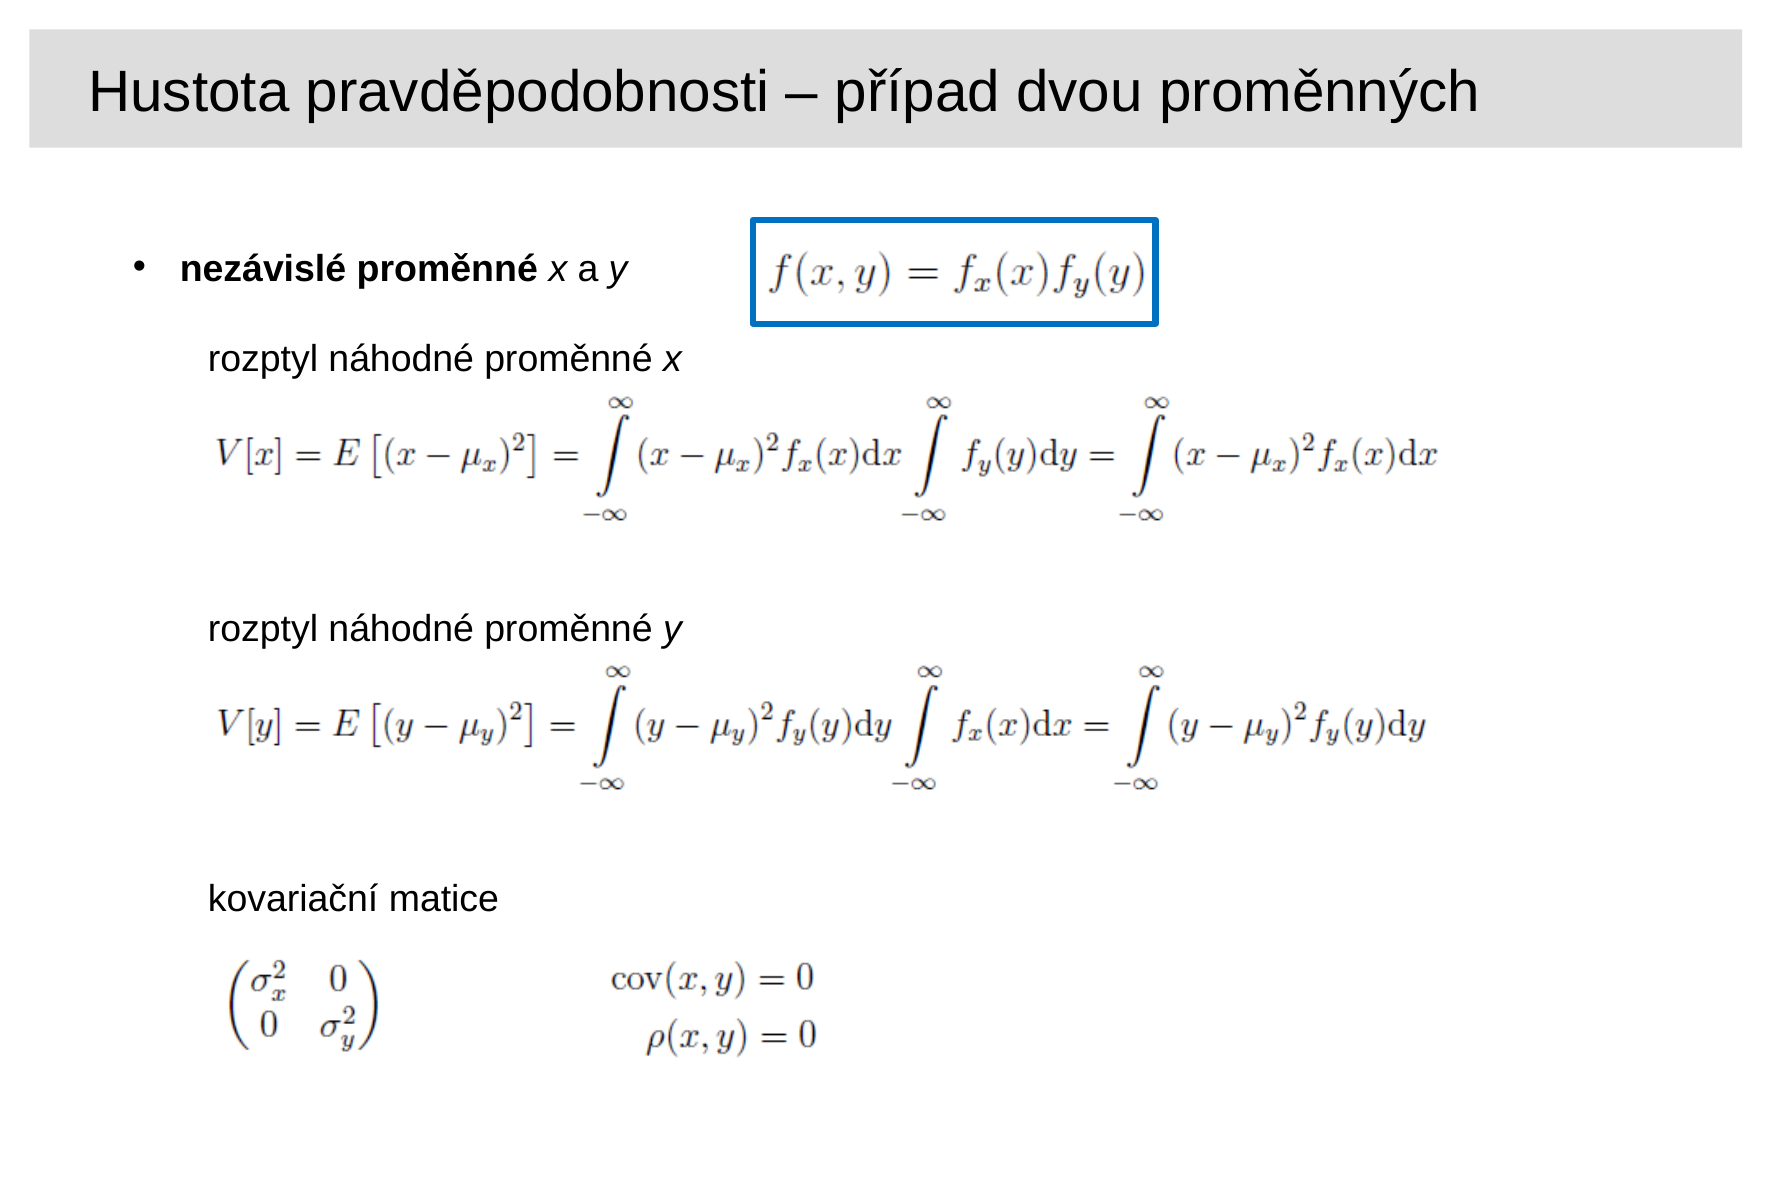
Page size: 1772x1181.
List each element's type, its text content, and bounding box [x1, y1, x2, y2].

picture [602, 945, 826, 1064]
picture [210, 384, 1448, 530]
picture [210, 936, 396, 1067]
picture [742, 220, 1170, 324]
picture [203, 653, 1440, 799]
text_box nezávislé proměnné x a y rozptyl náhodné proměnné x rozptyl náhodné proměnné y kovariační matice [118, 236, 1654, 926]
text_box Hustota pravděpodobnosti – případ dvou proměnných [29, 29, 1743, 148]
